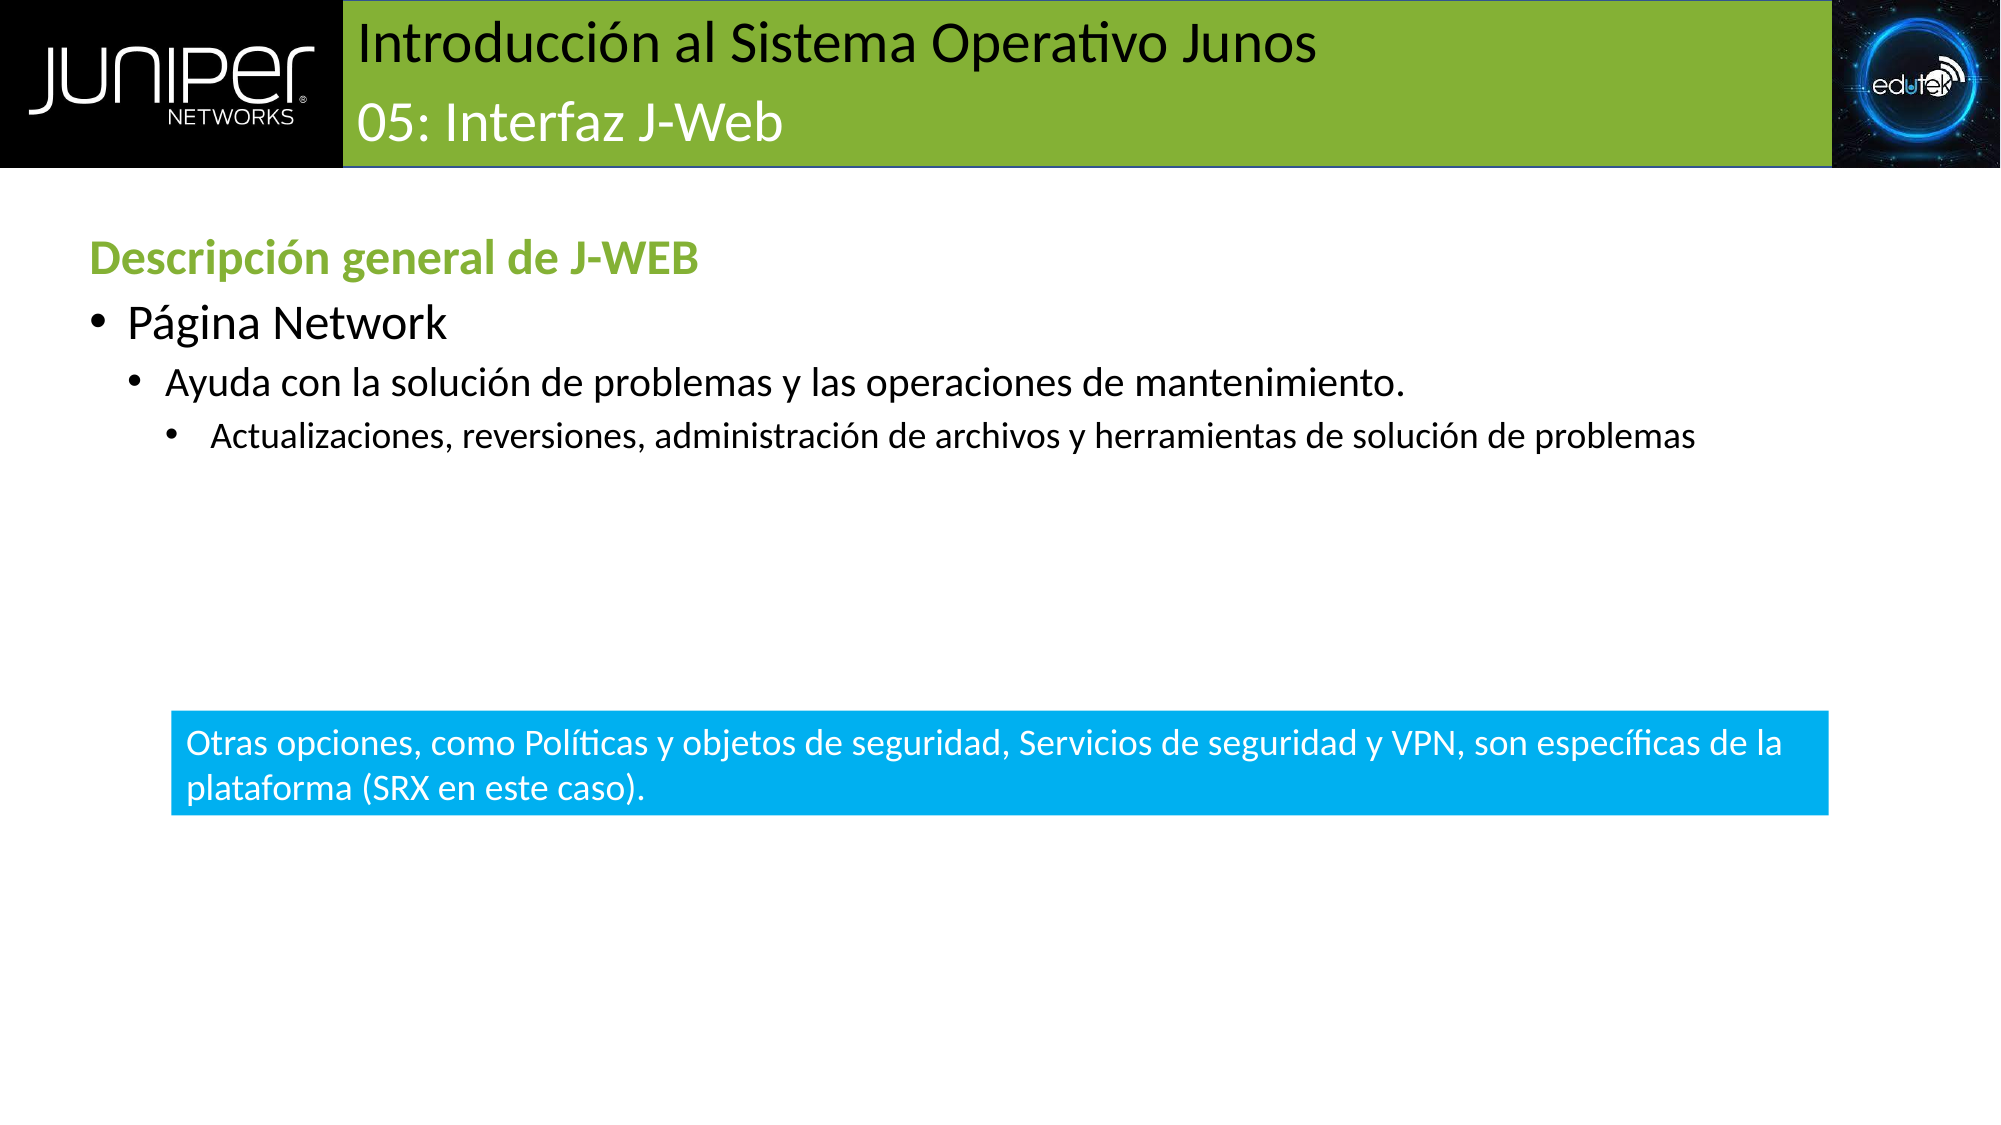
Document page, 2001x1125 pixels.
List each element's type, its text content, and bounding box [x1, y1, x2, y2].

title Introducción al Sistema Operativo Junos [342, 3, 2000, 84]
list Descripción general de J-WEB Página Network Ayuda con la solución de problemas y las operaciones de mantenimiento. Actualizaciones, reversiones, administración de archivos y herramientas de solución de problemas [74, 224, 1926, 938]
text_box Otras opciones, como Políticas y objetos de seguridad, Servicios de seguridad y VPN, son específicas de la plataforma (SRX en este caso). [171, 710, 1829, 816]
picture [0, 0, 343, 168]
picture [1832, 84, 2000, 168]
list 05: Interfaz J-Web [342, 83, 1606, 168]
